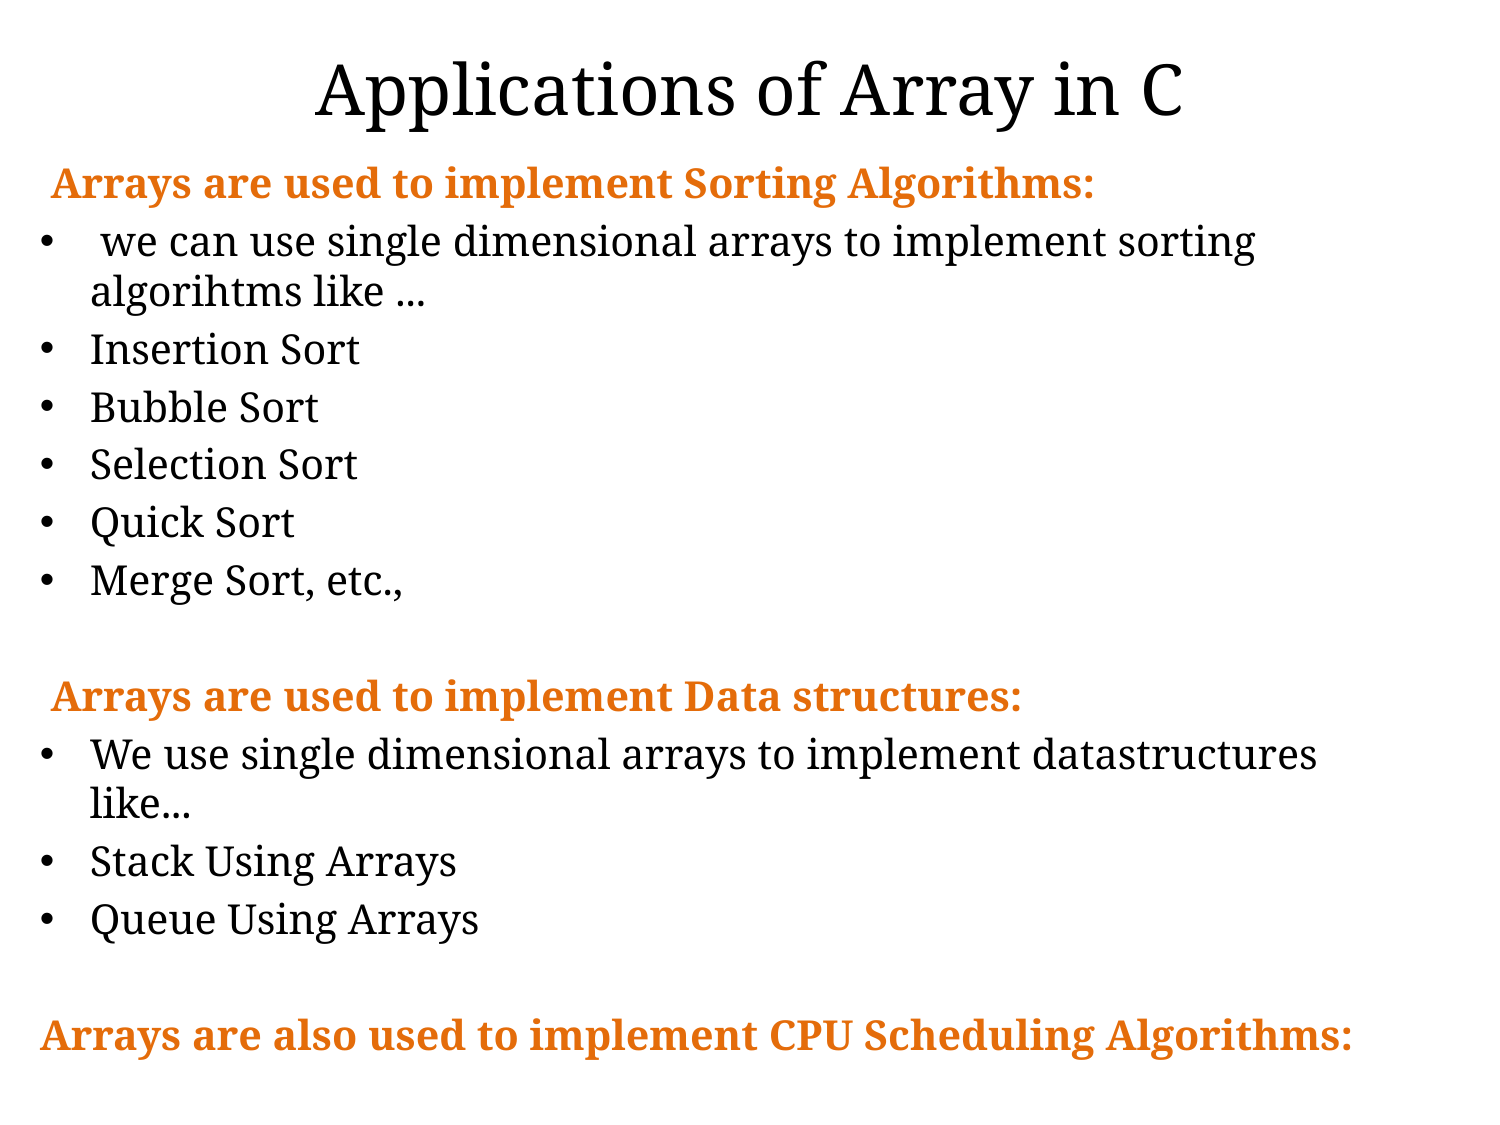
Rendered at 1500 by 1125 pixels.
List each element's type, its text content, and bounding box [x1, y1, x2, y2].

list Arrays are used to implement Sorting Algorithms: we can use single dimensional arrays to implement sorting algorihtms like ... Insertion Sort Bubble Sort Selection Sort Quick Sort Merge Sort, etc., Arrays are used to implement Data structures: We use single dimensional arrays to implement datastructures like... Stack Using Arrays Queue Using Arrays Arrays are also used to implement CPU Scheduling Algorithms: [24, 149, 1425, 1075]
title Applications of Array in C [75, 37, 1425, 138]
